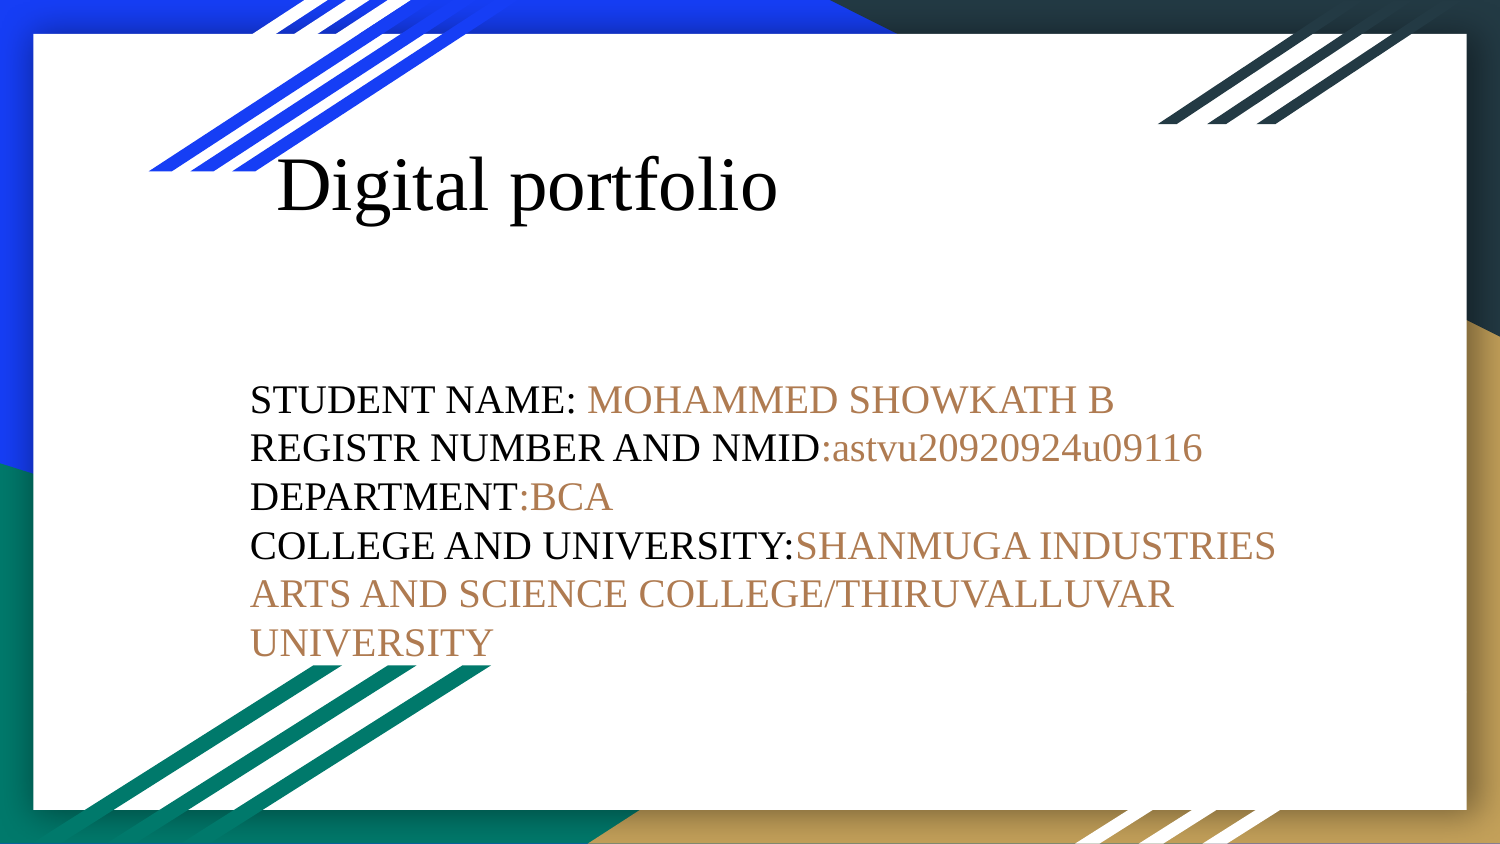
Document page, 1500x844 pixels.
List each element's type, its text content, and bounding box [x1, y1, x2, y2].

title Digital portfolio [67, 82, 1009, 278]
subtitle STUDENT NAME: MOHAMMED SHOWKATH B REGISTR NUMBER AND NMID:astvu20920924u09116 DEPARTMENT:BCA COLLEGE AND UNIVERSITY:SHANMUGA INDUSTRIES ARTS AND SCIENCE COLLEGE/THIRUVALLUVAR UNIVERSITY [234, 308, 1345, 718]
